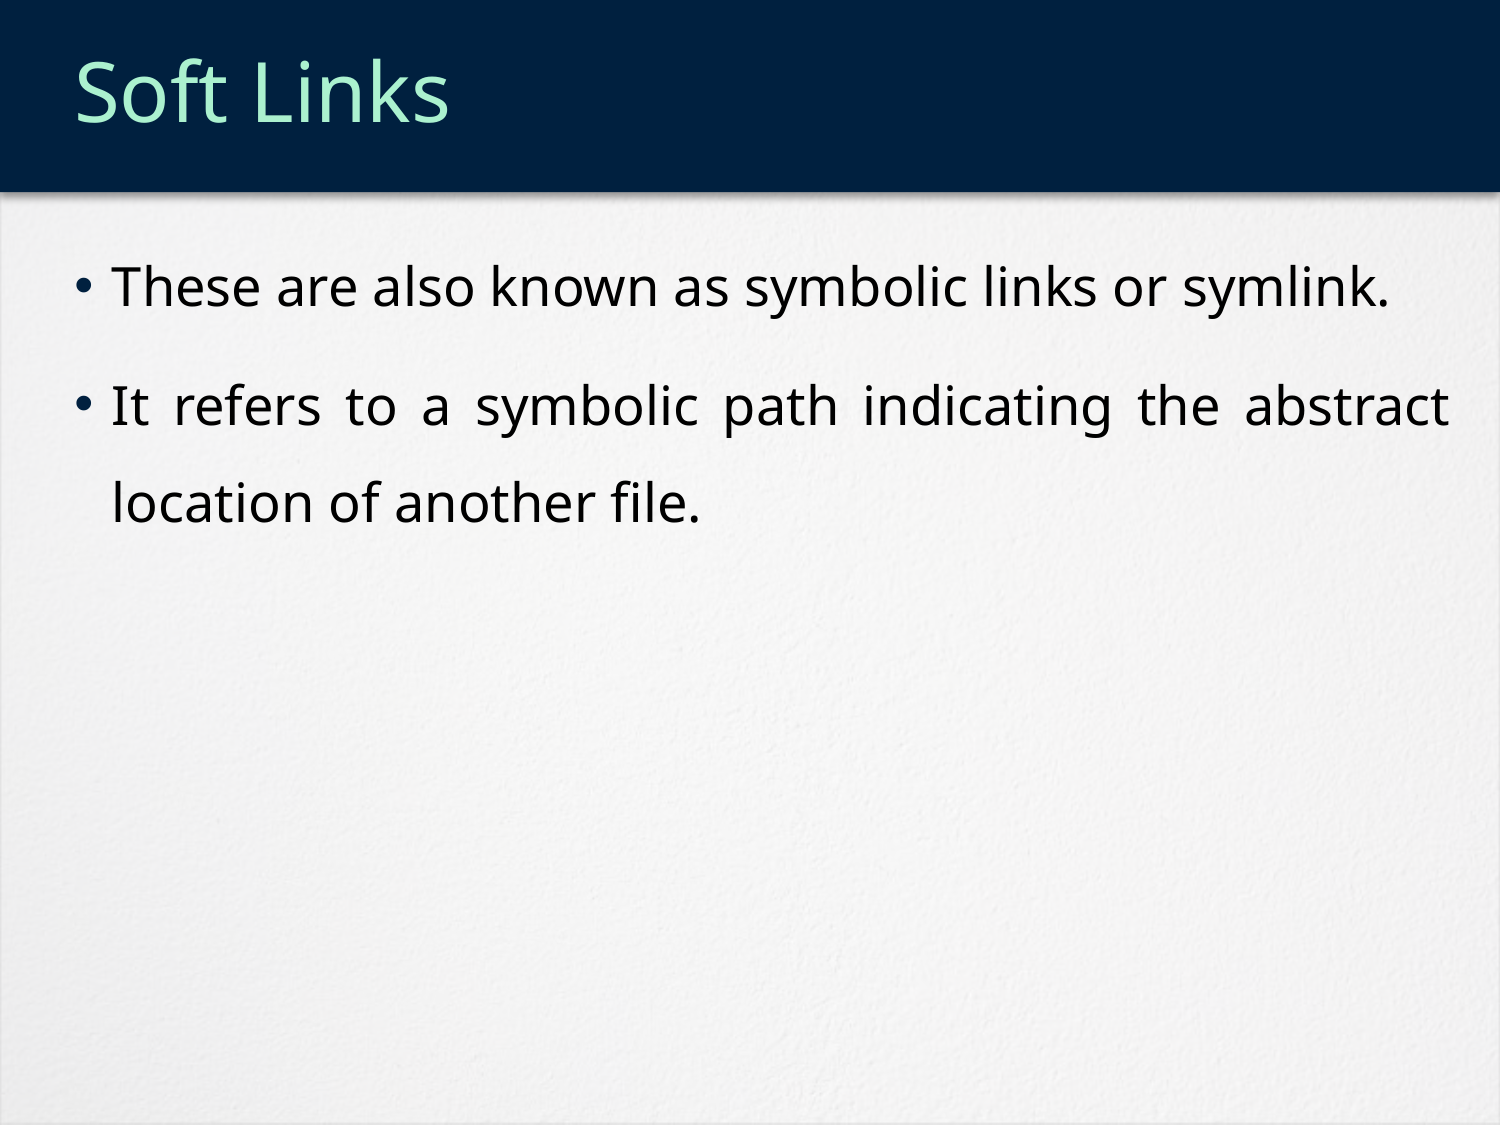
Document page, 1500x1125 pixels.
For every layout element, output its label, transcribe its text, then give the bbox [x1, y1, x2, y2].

list These are also known as symbolic links or symlink. It refers to a symbolic path indicating the abstract location of another file. [59, 212, 1468, 1099]
title Soft Links [59, 0, 1500, 193]
